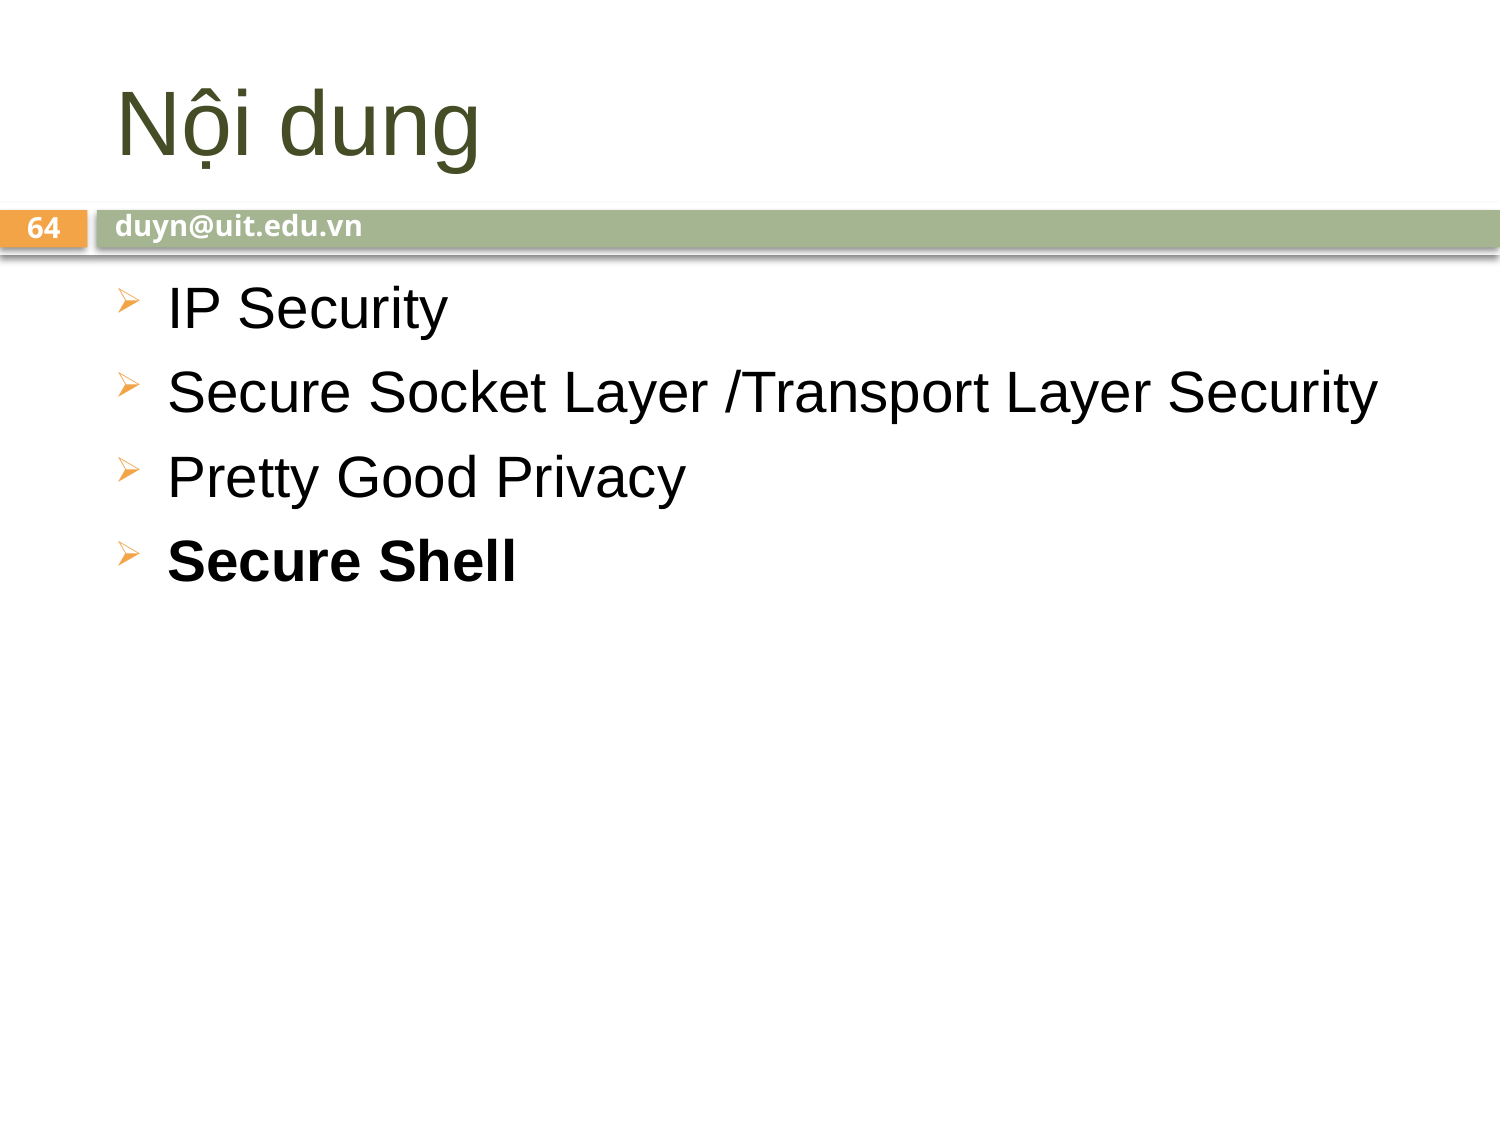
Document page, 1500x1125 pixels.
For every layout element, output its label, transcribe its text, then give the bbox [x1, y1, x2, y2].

title Nội dung [100, 37, 1438, 200]
slide_number 64 [0, 208, 88, 249]
slide_number duyn@uit.edu.vn [99, 200, 538, 249]
list IP Security Secure Socket Layer /Transport Layer Security Pretty Good Privacy Secure Shell [100, 262, 1475, 1000]
